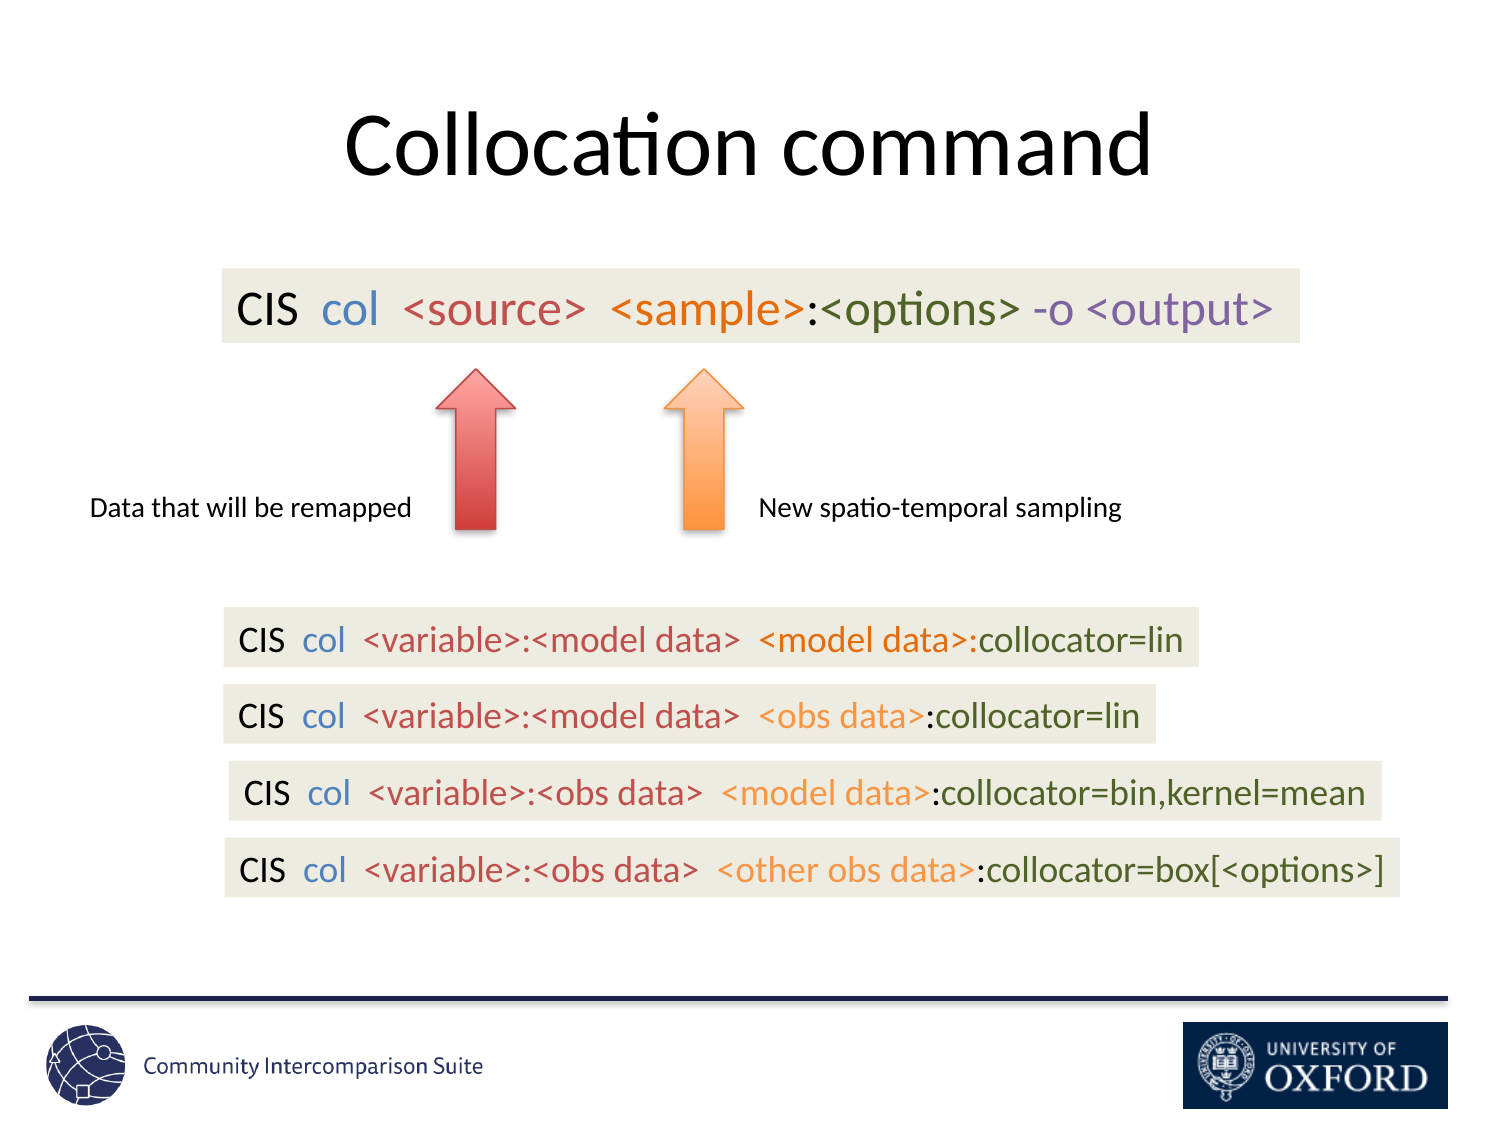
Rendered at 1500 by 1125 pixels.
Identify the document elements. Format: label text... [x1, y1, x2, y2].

text_box [435, 368, 517, 531]
title Collocation command [75, 45, 1425, 233]
text_box CIS col <variable>:<obs data> <other obs data>:collocator=box[<options>] [224, 837, 1400, 898]
picture [1183, 1022, 1449, 1109]
text_box [663, 368, 745, 531]
text_box CIS col <source> <sample>:<options> -o <output> [221, 268, 1300, 343]
picture [28, 1007, 501, 1124]
text_box CIS col <variable>:<obs data> <model data>:collocator=bin,kernel=mean [228, 760, 1382, 821]
text_box New spatio-temporal sampling [743, 480, 1183, 531]
text_box Data that will be remapped [74, 480, 434, 531]
text_box CIS col <variable>:<model data> <model data>:collocator=lin [223, 607, 1199, 667]
text_box CIS col <variable>:<model data> <obs data>:collocator=lin [223, 684, 1156, 744]
